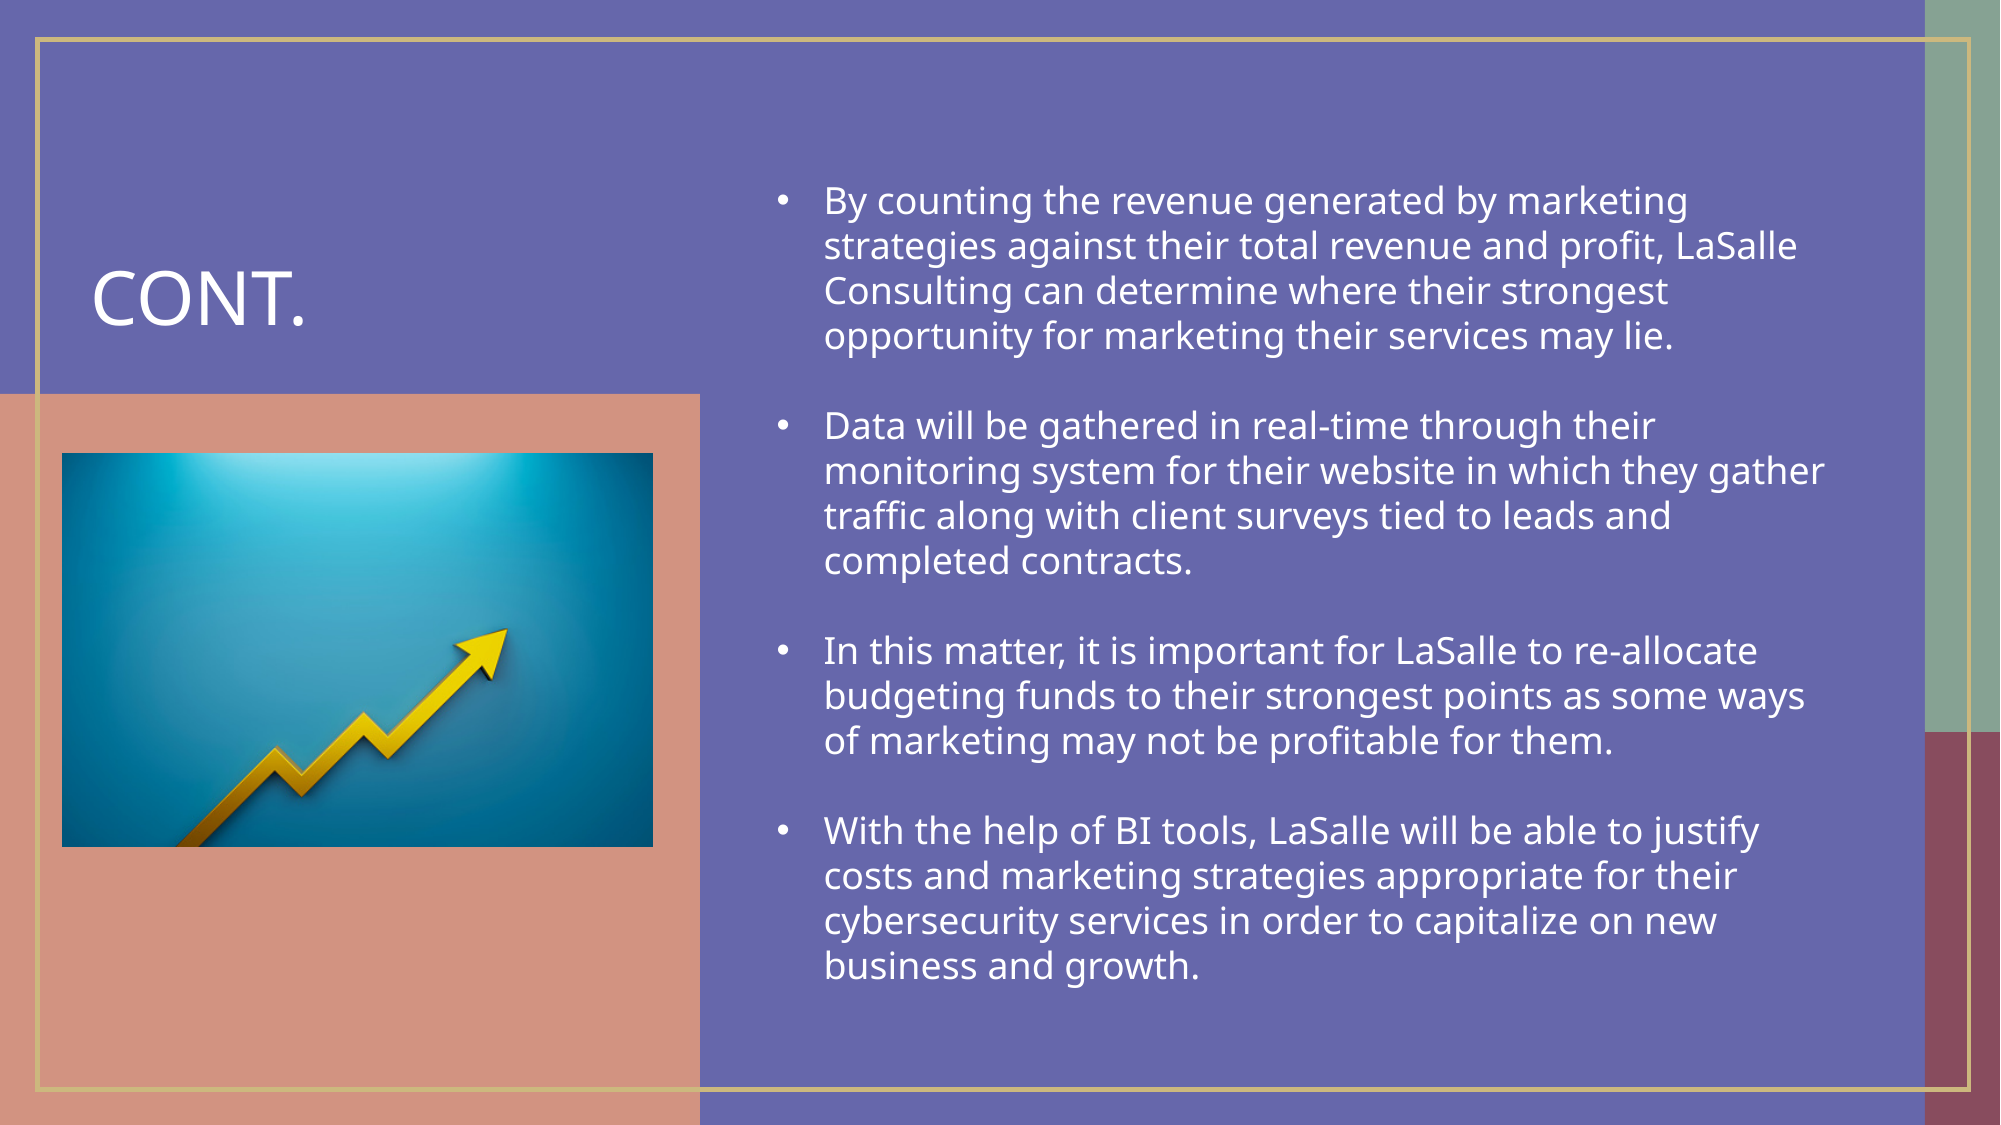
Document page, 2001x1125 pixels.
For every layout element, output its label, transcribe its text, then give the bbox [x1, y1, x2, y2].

text_box By counting the revenue generated by marketing strategies against their total revenue and profit, LaSalle Consulting can determine where their strongest opportunity for marketing their services may lie. Data will be gathered in real-time through their monitoring system for their website in which they gather traffic along with client surveys tied to leads and completed contracts. In this matter, it is important for LaSalle to re-allocate budgeting funds to their strongest points as some ways of marketing may not be profitable for them. With the help of BI tools, LaSalle will be able to justify costs and marketing strategies appropriate for their cybersecurity services in order to capitalize on new business and growth. [761, 169, 1860, 995]
picture [115, 453, 589, 847]
text_box [36, 38, 1970, 1090]
